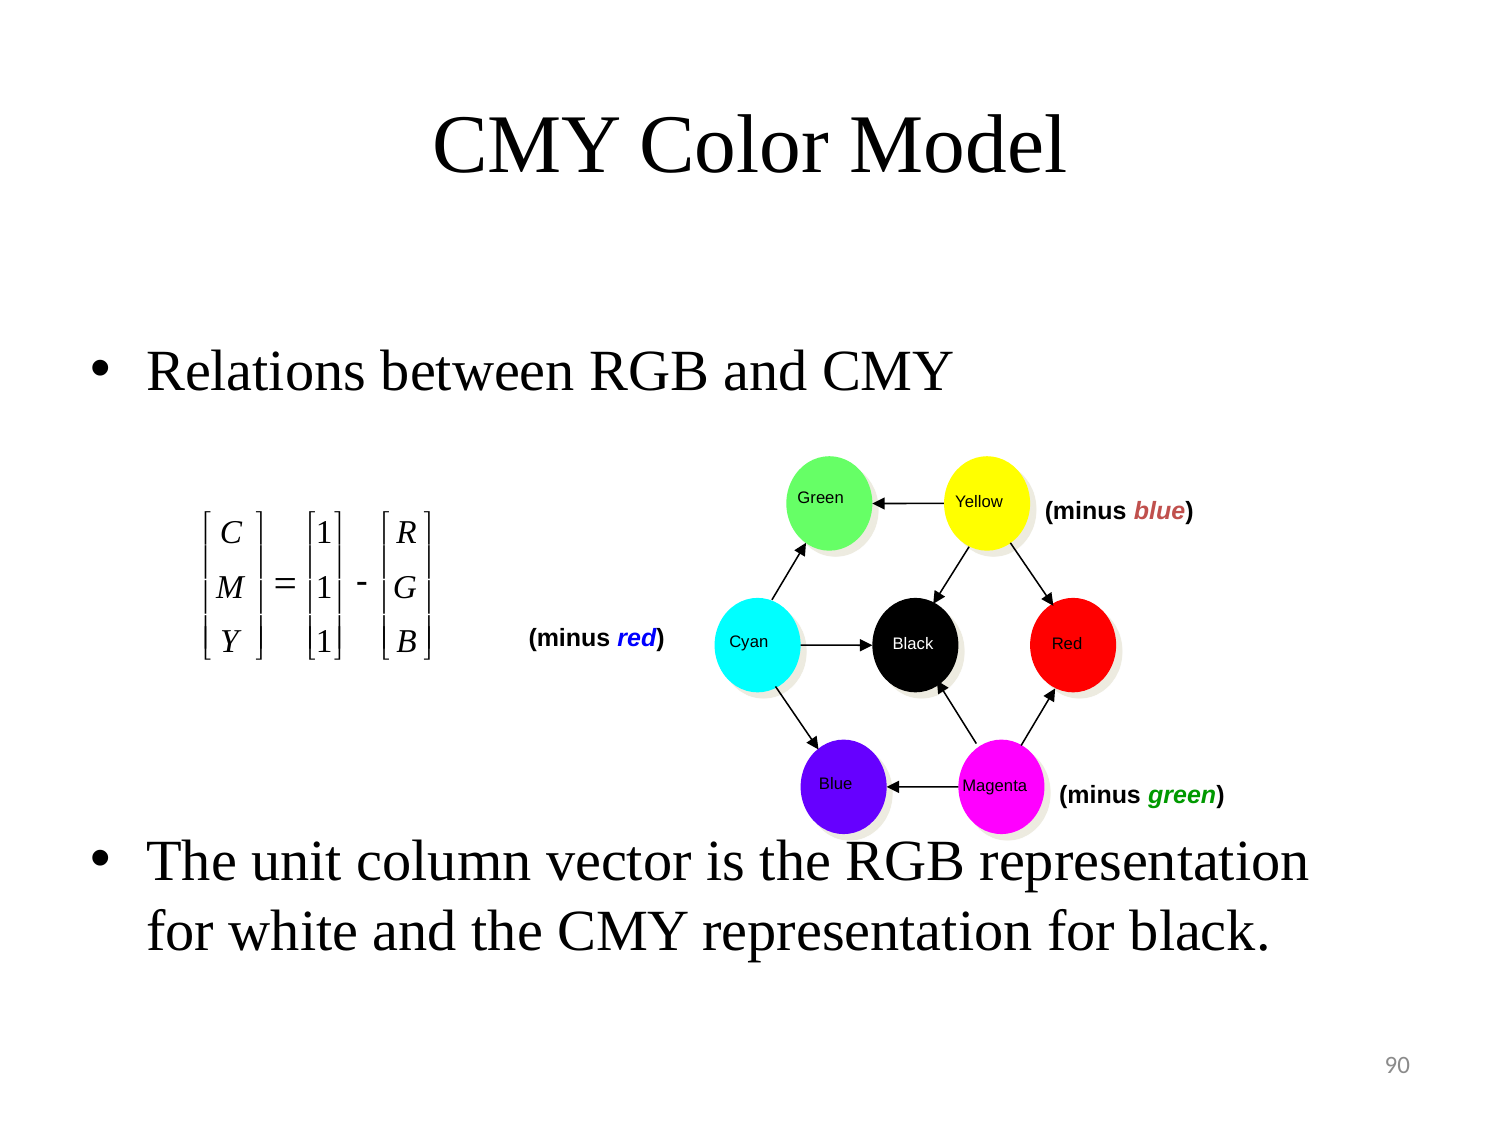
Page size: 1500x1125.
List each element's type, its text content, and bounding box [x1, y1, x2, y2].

list Relations between RGB and CMY The unit column vector is the RGB representation for white and the CMY representation for black. [75, 324, 1388, 1047]
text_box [194, 503, 443, 673]
slide_number 90 [1074, 1024, 1425, 1103]
title CMY Color Model [75, 45, 1425, 233]
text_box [513, 455, 1318, 835]
